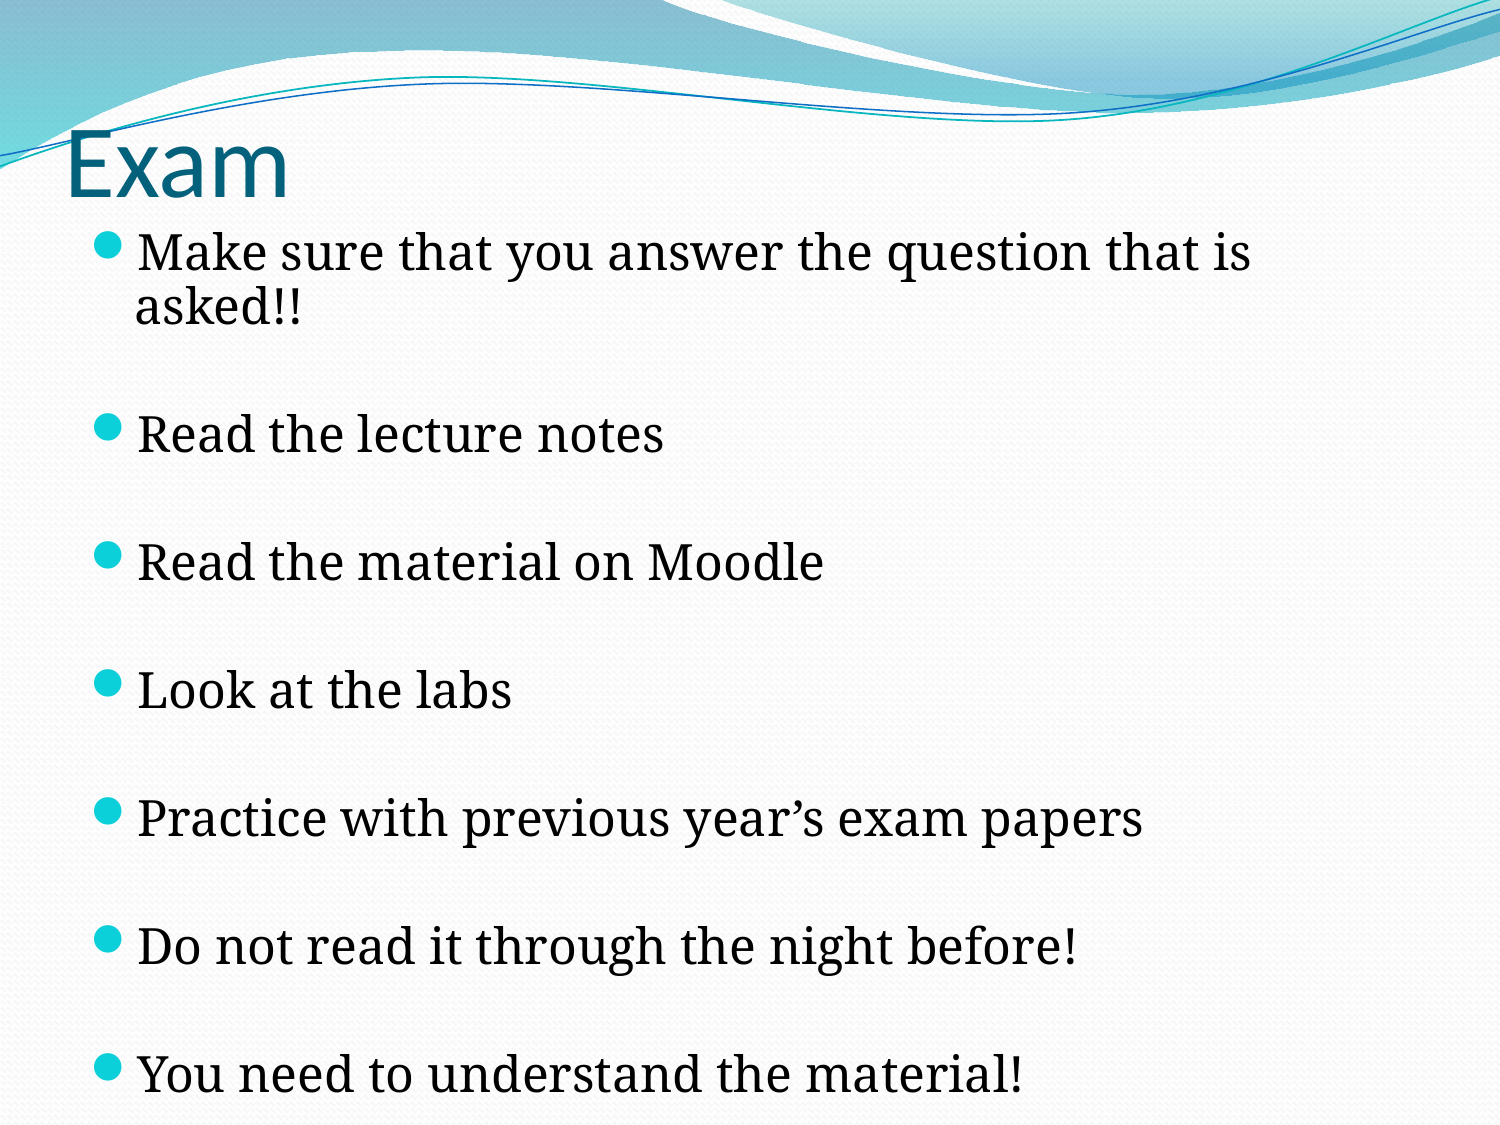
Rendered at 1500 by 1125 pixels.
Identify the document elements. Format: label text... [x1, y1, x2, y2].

title Exam [64, 30, 1416, 219]
list Make sure that you answer the question that is asked!! Read the lecture notes Read the material on Moodle Look at the labs Practice with previous year’s exam papers Do not read it through the night before! You need to understand the material! [74, 219, 1436, 1107]
